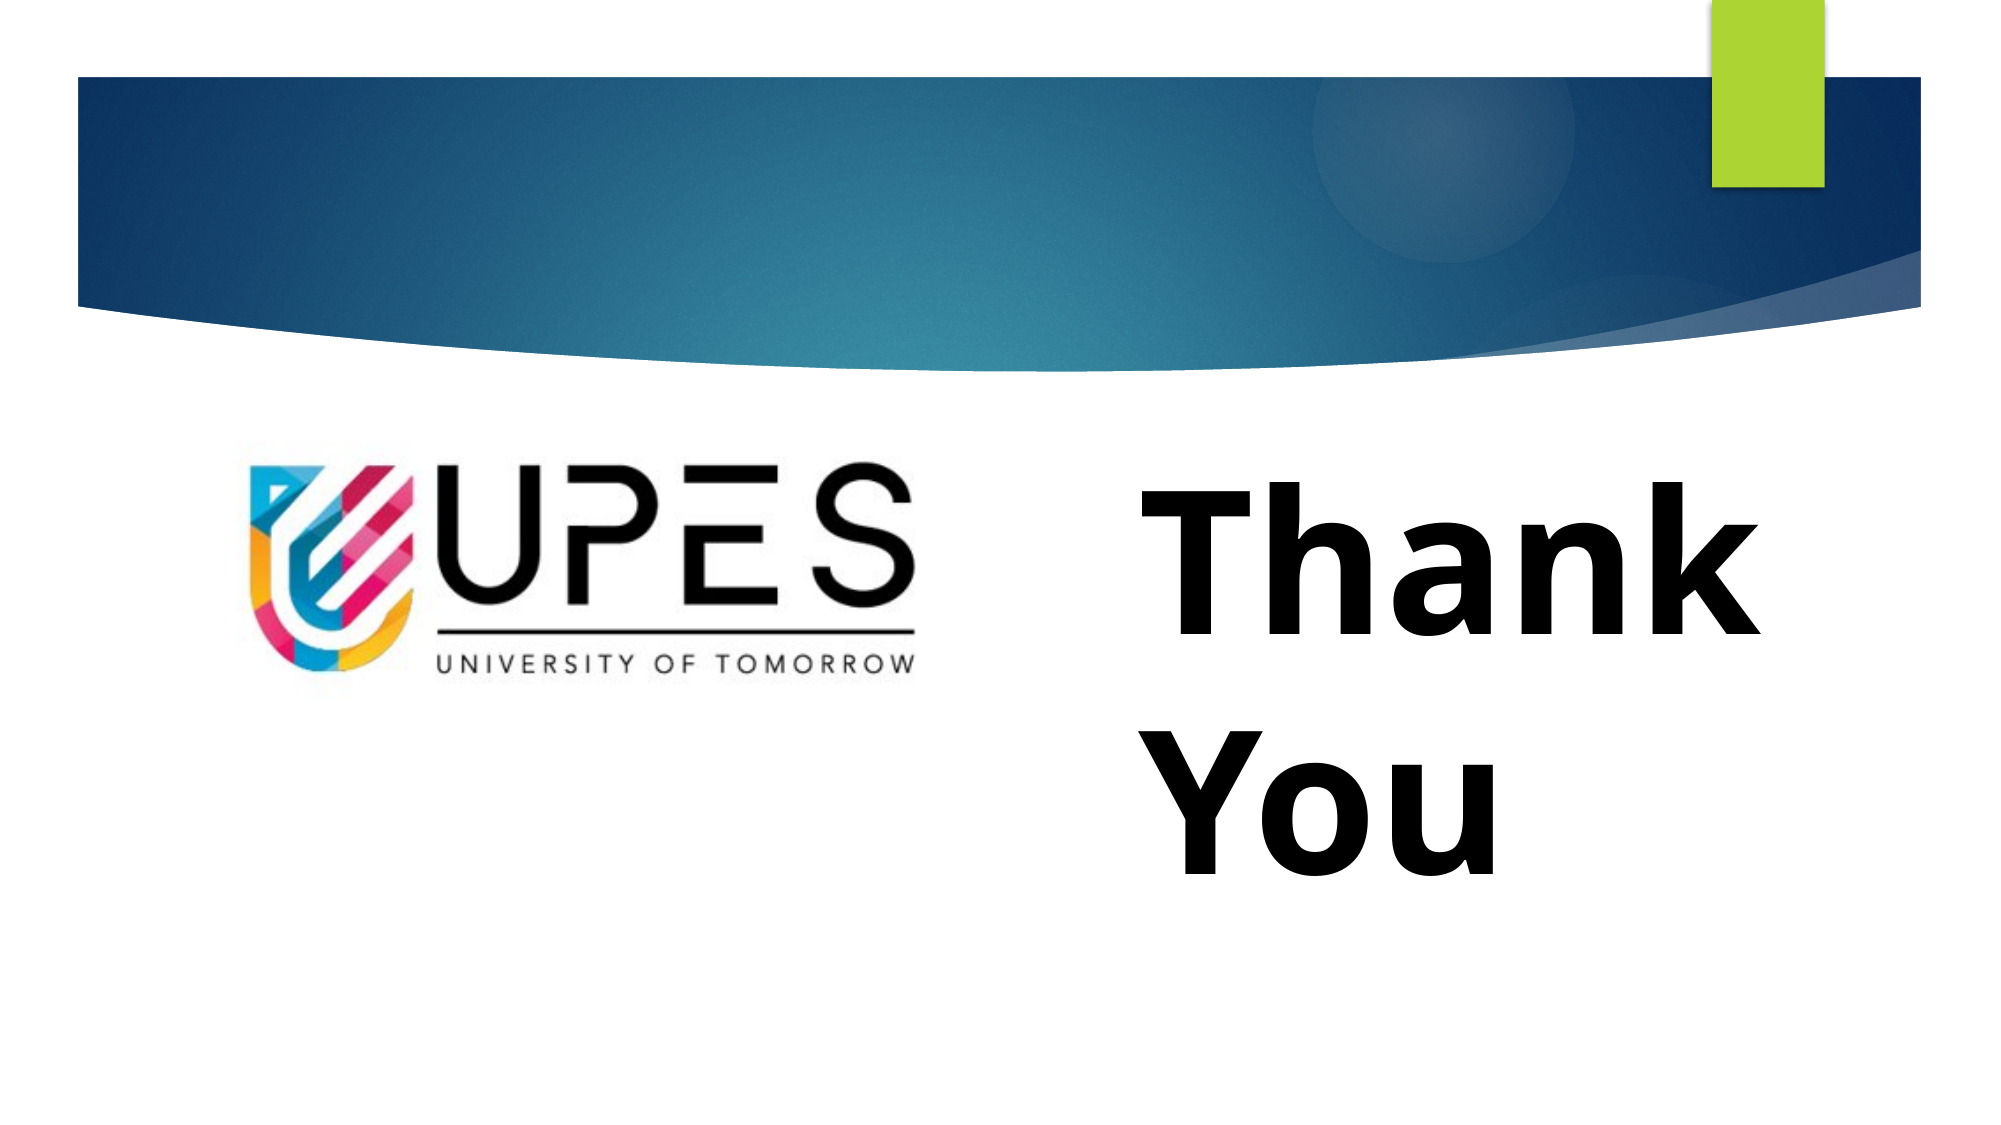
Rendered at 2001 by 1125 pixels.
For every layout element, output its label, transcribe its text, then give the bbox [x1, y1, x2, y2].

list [181, 386, 1000, 739]
title Thank You [1123, 203, 1894, 1058]
